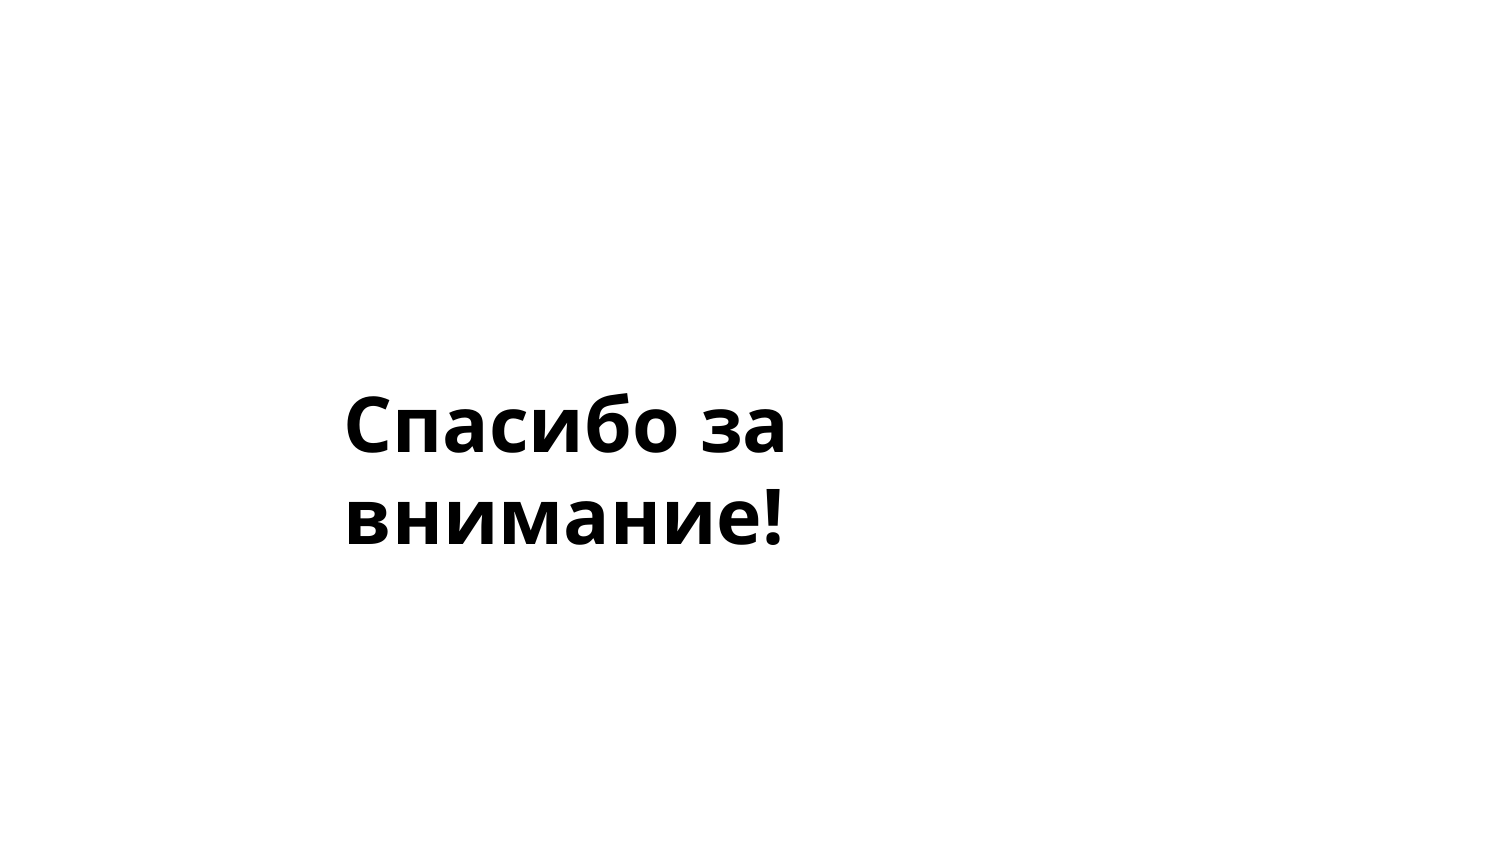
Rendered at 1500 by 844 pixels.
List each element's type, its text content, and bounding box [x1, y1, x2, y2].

text_box Спасибо за внимание! [328, 359, 1172, 575]
